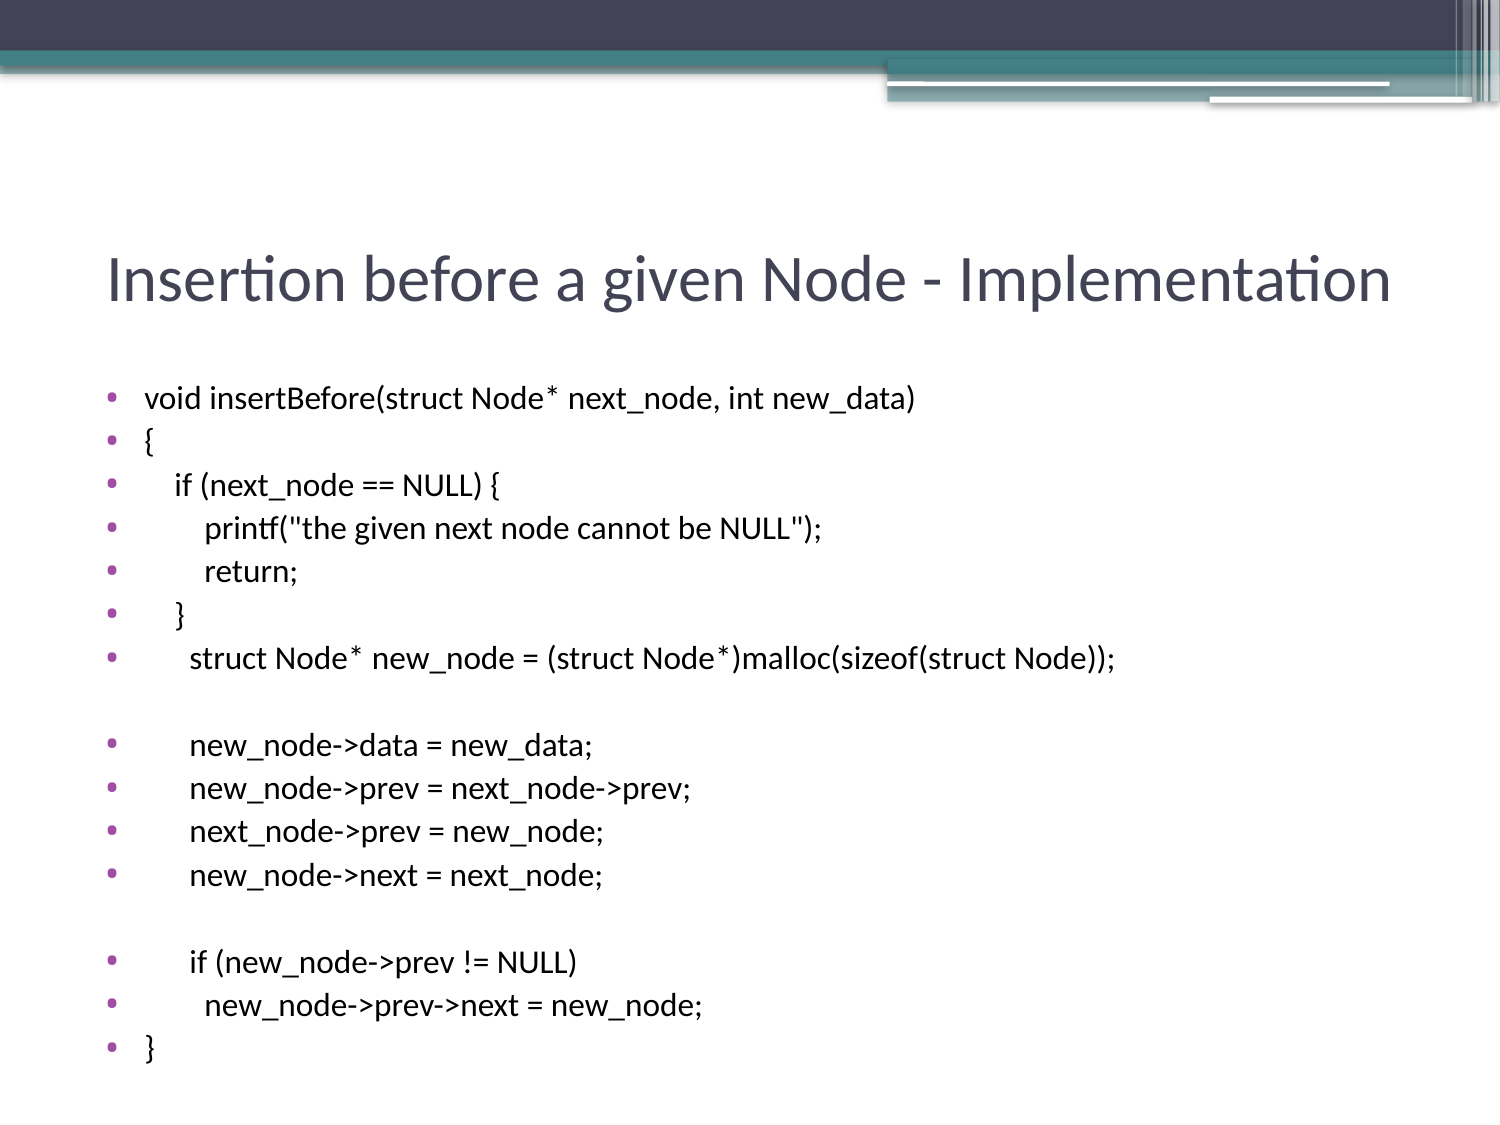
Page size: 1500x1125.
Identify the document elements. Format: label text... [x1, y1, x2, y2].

list void insertBefore(struct Node* next_node, int new_data) { if (next_node == NULL) { printf("the given next node cannot be NULL"); return; } struct Node* new_node = (struct Node*)malloc(sizeof(struct Node)); new_node->data = new_data; new_node->prev = next_node->prev; next_node->prev = new_node; new_node->next = next_node; if (new_node->prev != NULL) new_node->prev->next = new_node; } [75, 368, 1425, 1079]
title Insertion before a given Node - Implementation [75, 187, 1425, 363]
